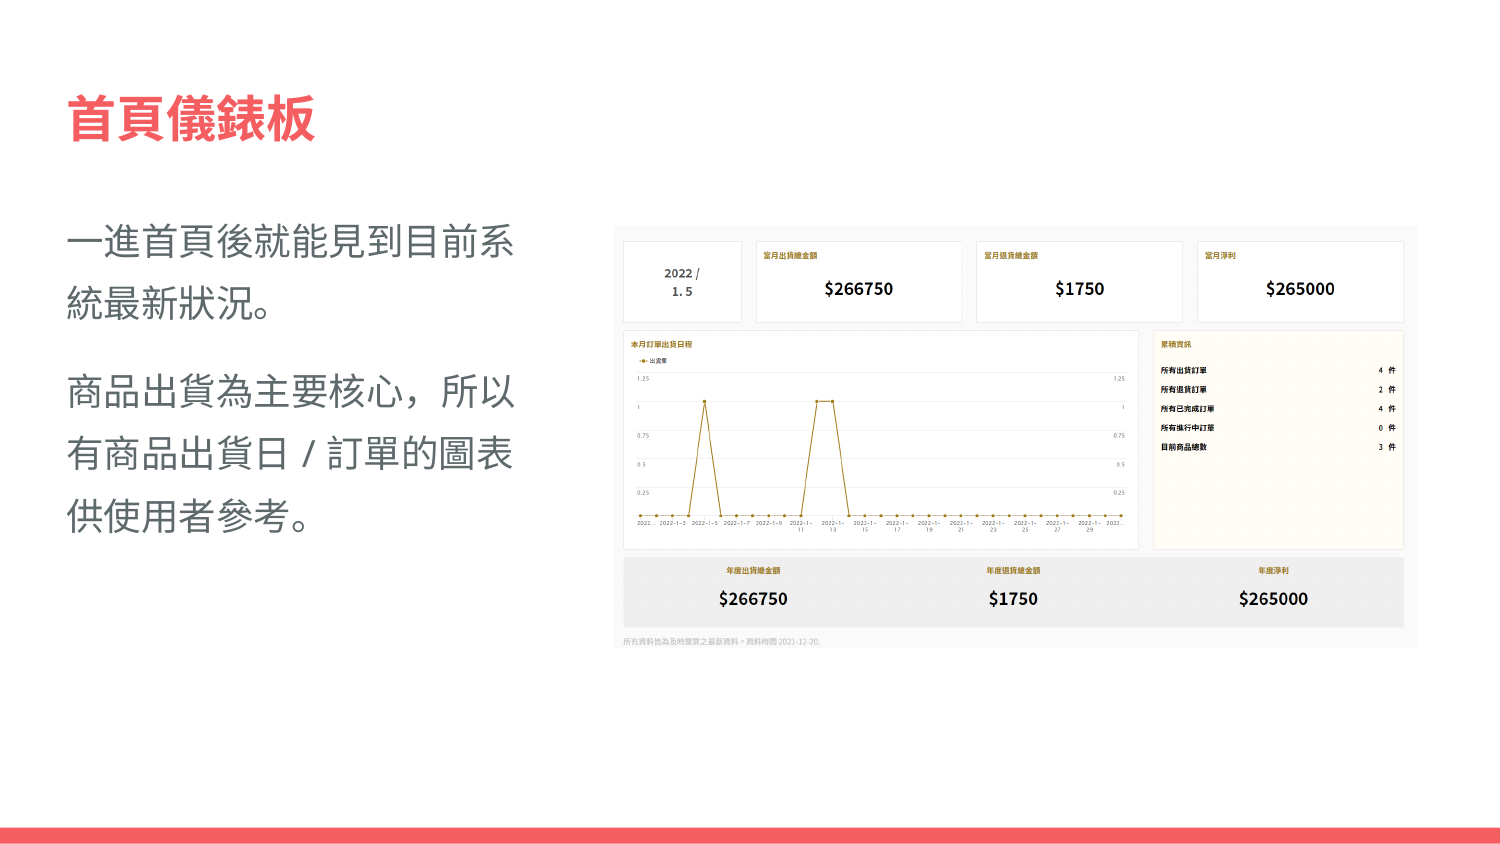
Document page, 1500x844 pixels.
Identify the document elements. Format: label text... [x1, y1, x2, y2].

title 首頁儀錶板 [51, 64, 1449, 167]
list 一進首頁後就能見到目前系統最新狀況。 商品出貨為主要核心，所以有商品出貨日/訂單的圖表供使用者參考。 [51, 189, 556, 750]
picture [613, 225, 1418, 648]
